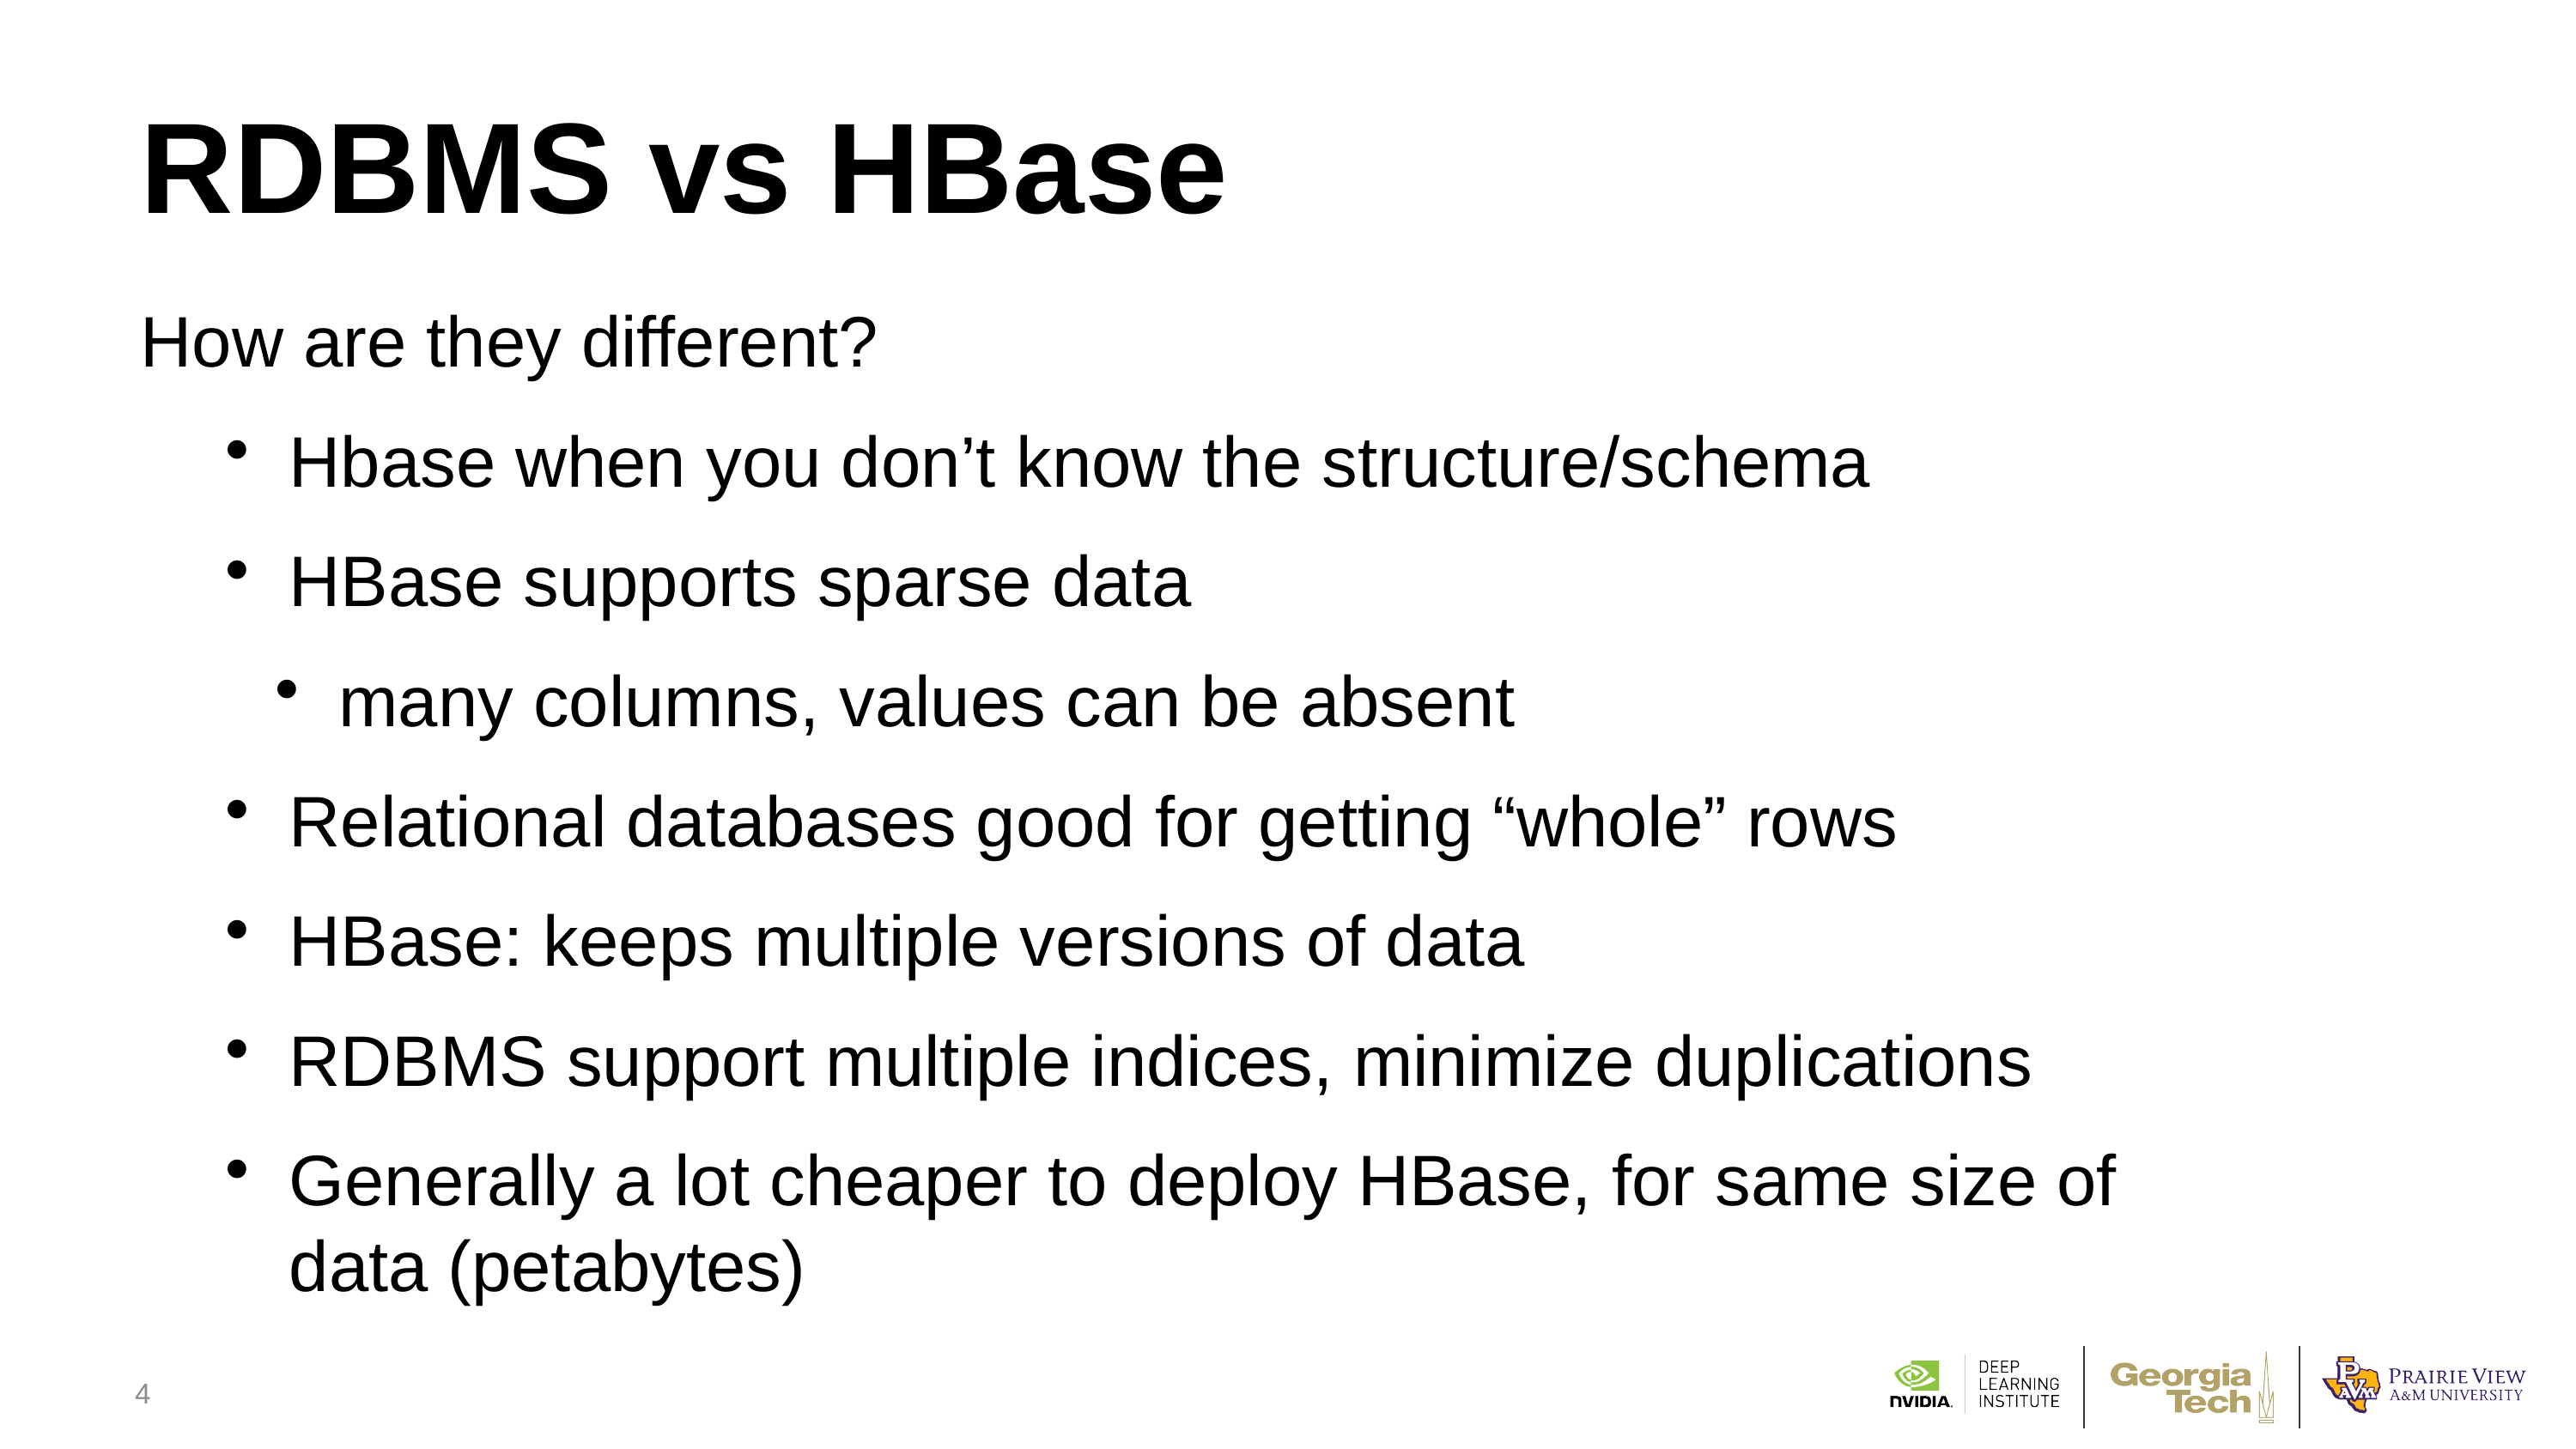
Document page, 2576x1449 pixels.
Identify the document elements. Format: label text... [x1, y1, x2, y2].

picture [2111, 1351, 2279, 1423]
title RDBMS vs HBase [128, 78, 2378, 358]
picture [1869, 1339, 2080, 1428]
text_box How are they different? Hbase when you don’t know the structure/schema HBase supports sparse data many columns, values can be absent Relational databases good for getting “whole” rows HBase: keeps multiple versions of data RDBMS support multiple indices, minimize duplications Generally a lot cheaper to deploy HBase, for same size of data (petabytes) [128, 289, 2172, 1313]
picture [2306, 1344, 2542, 1425]
